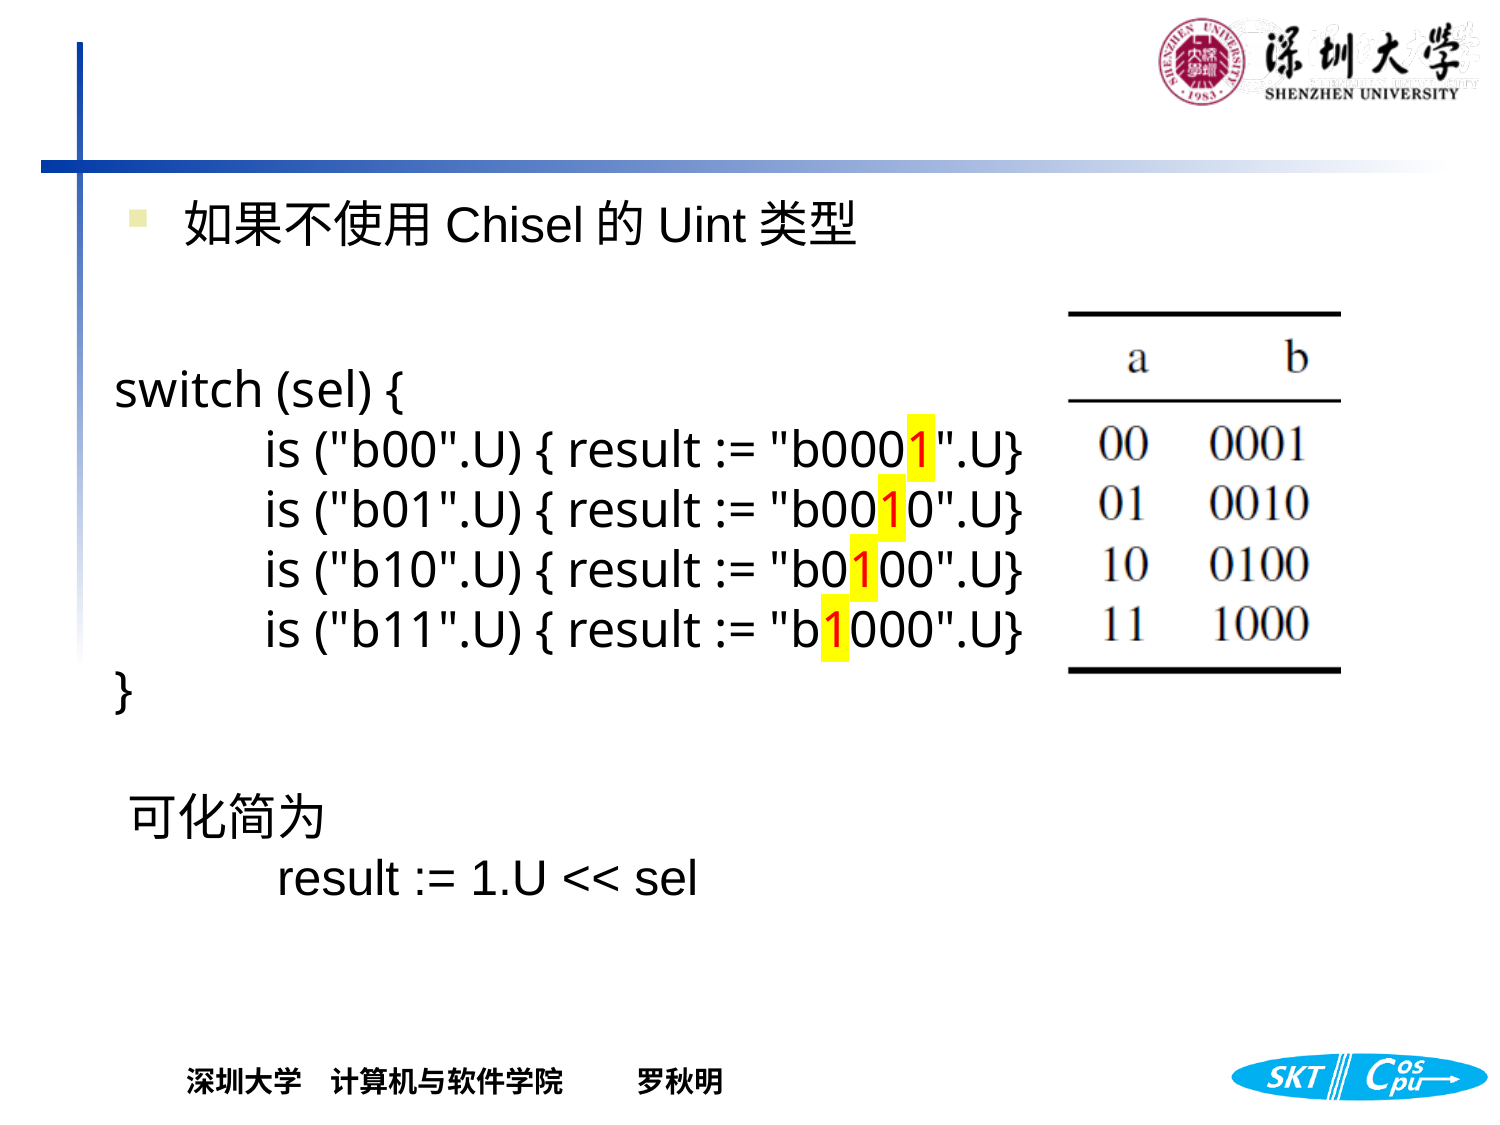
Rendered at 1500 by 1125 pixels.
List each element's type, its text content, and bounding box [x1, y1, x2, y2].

picture [1227, 1051, 1489, 1102]
picture [1056, 302, 1341, 684]
text_box 如果不使用Chisel的Uint类型 [112, 184, 1469, 303]
text_box 可化简为 result := 1.U << sel [112, 778, 1164, 914]
picture [1130, 7, 1500, 117]
text_box switch (sel) { is ("b00".U) { result := "b0001".U} is ("b01".U) { result := "b0010".U} is ("b10".U) { result := "b0100".U} is ("b11".U) { result := "b1000".U} } [100, 349, 1152, 725]
